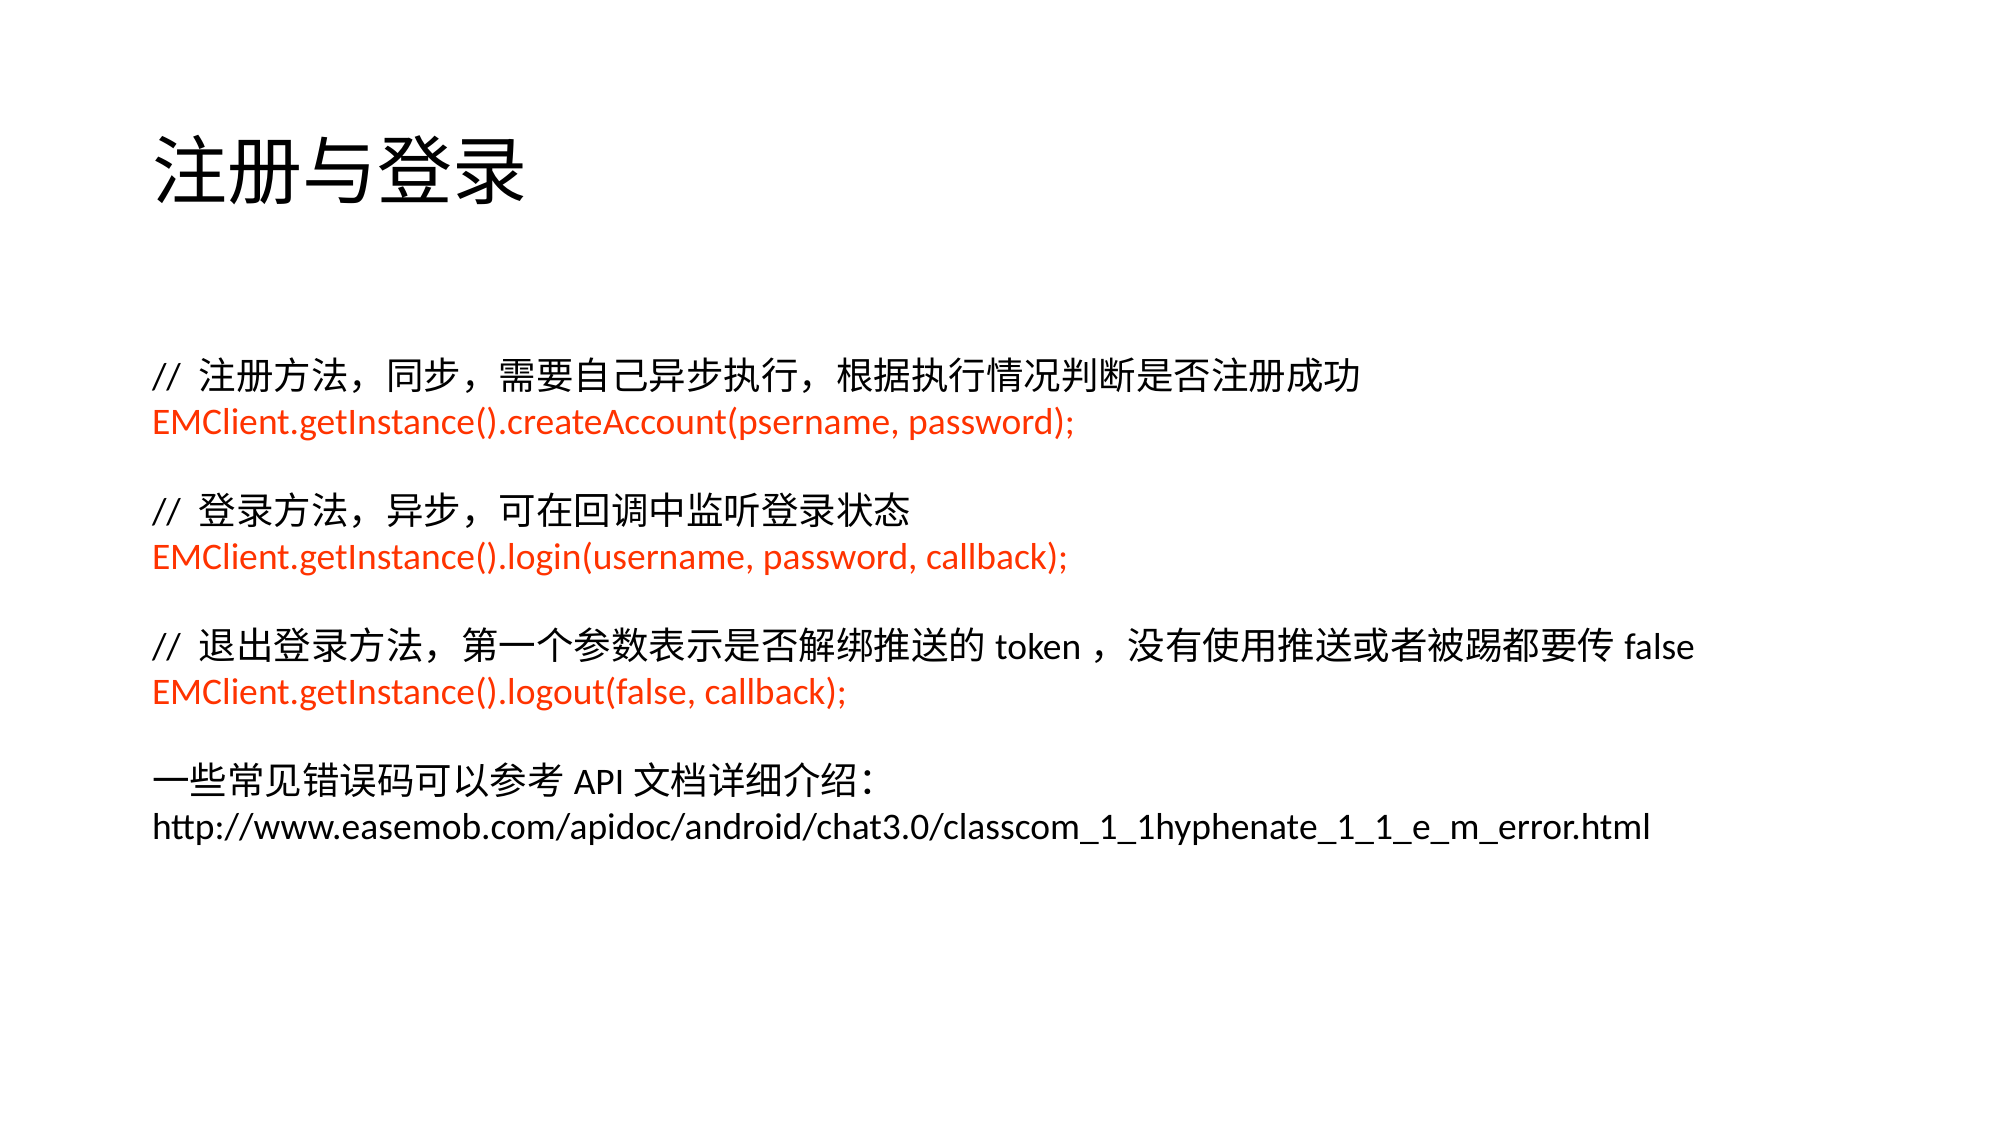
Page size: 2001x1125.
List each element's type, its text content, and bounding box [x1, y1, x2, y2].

text_box 注册与登录 [137, 59, 1863, 277]
text_box // 注册方法，同步，需要自己异步执行，根据执行情况判断是否注册成功 EMClient.getInstance().createAccount(psername, password); // 登录方法，异步，可在回调中监听登录状态 EMClient.getInstance().login(username, password, callback); // 退出登录方法，第一个参数表示是否解绑推送的token，没有使用推送或者被踢都要传false EMClient.getInstance().logout(false, callback); 一些常见错误码可以参考API文档详细介绍： http://www.easemob.com/apidoc/android/chat3.0/classcom_1_1hyphenate_1_1_e_m_error.html [137, 299, 1863, 1013]
